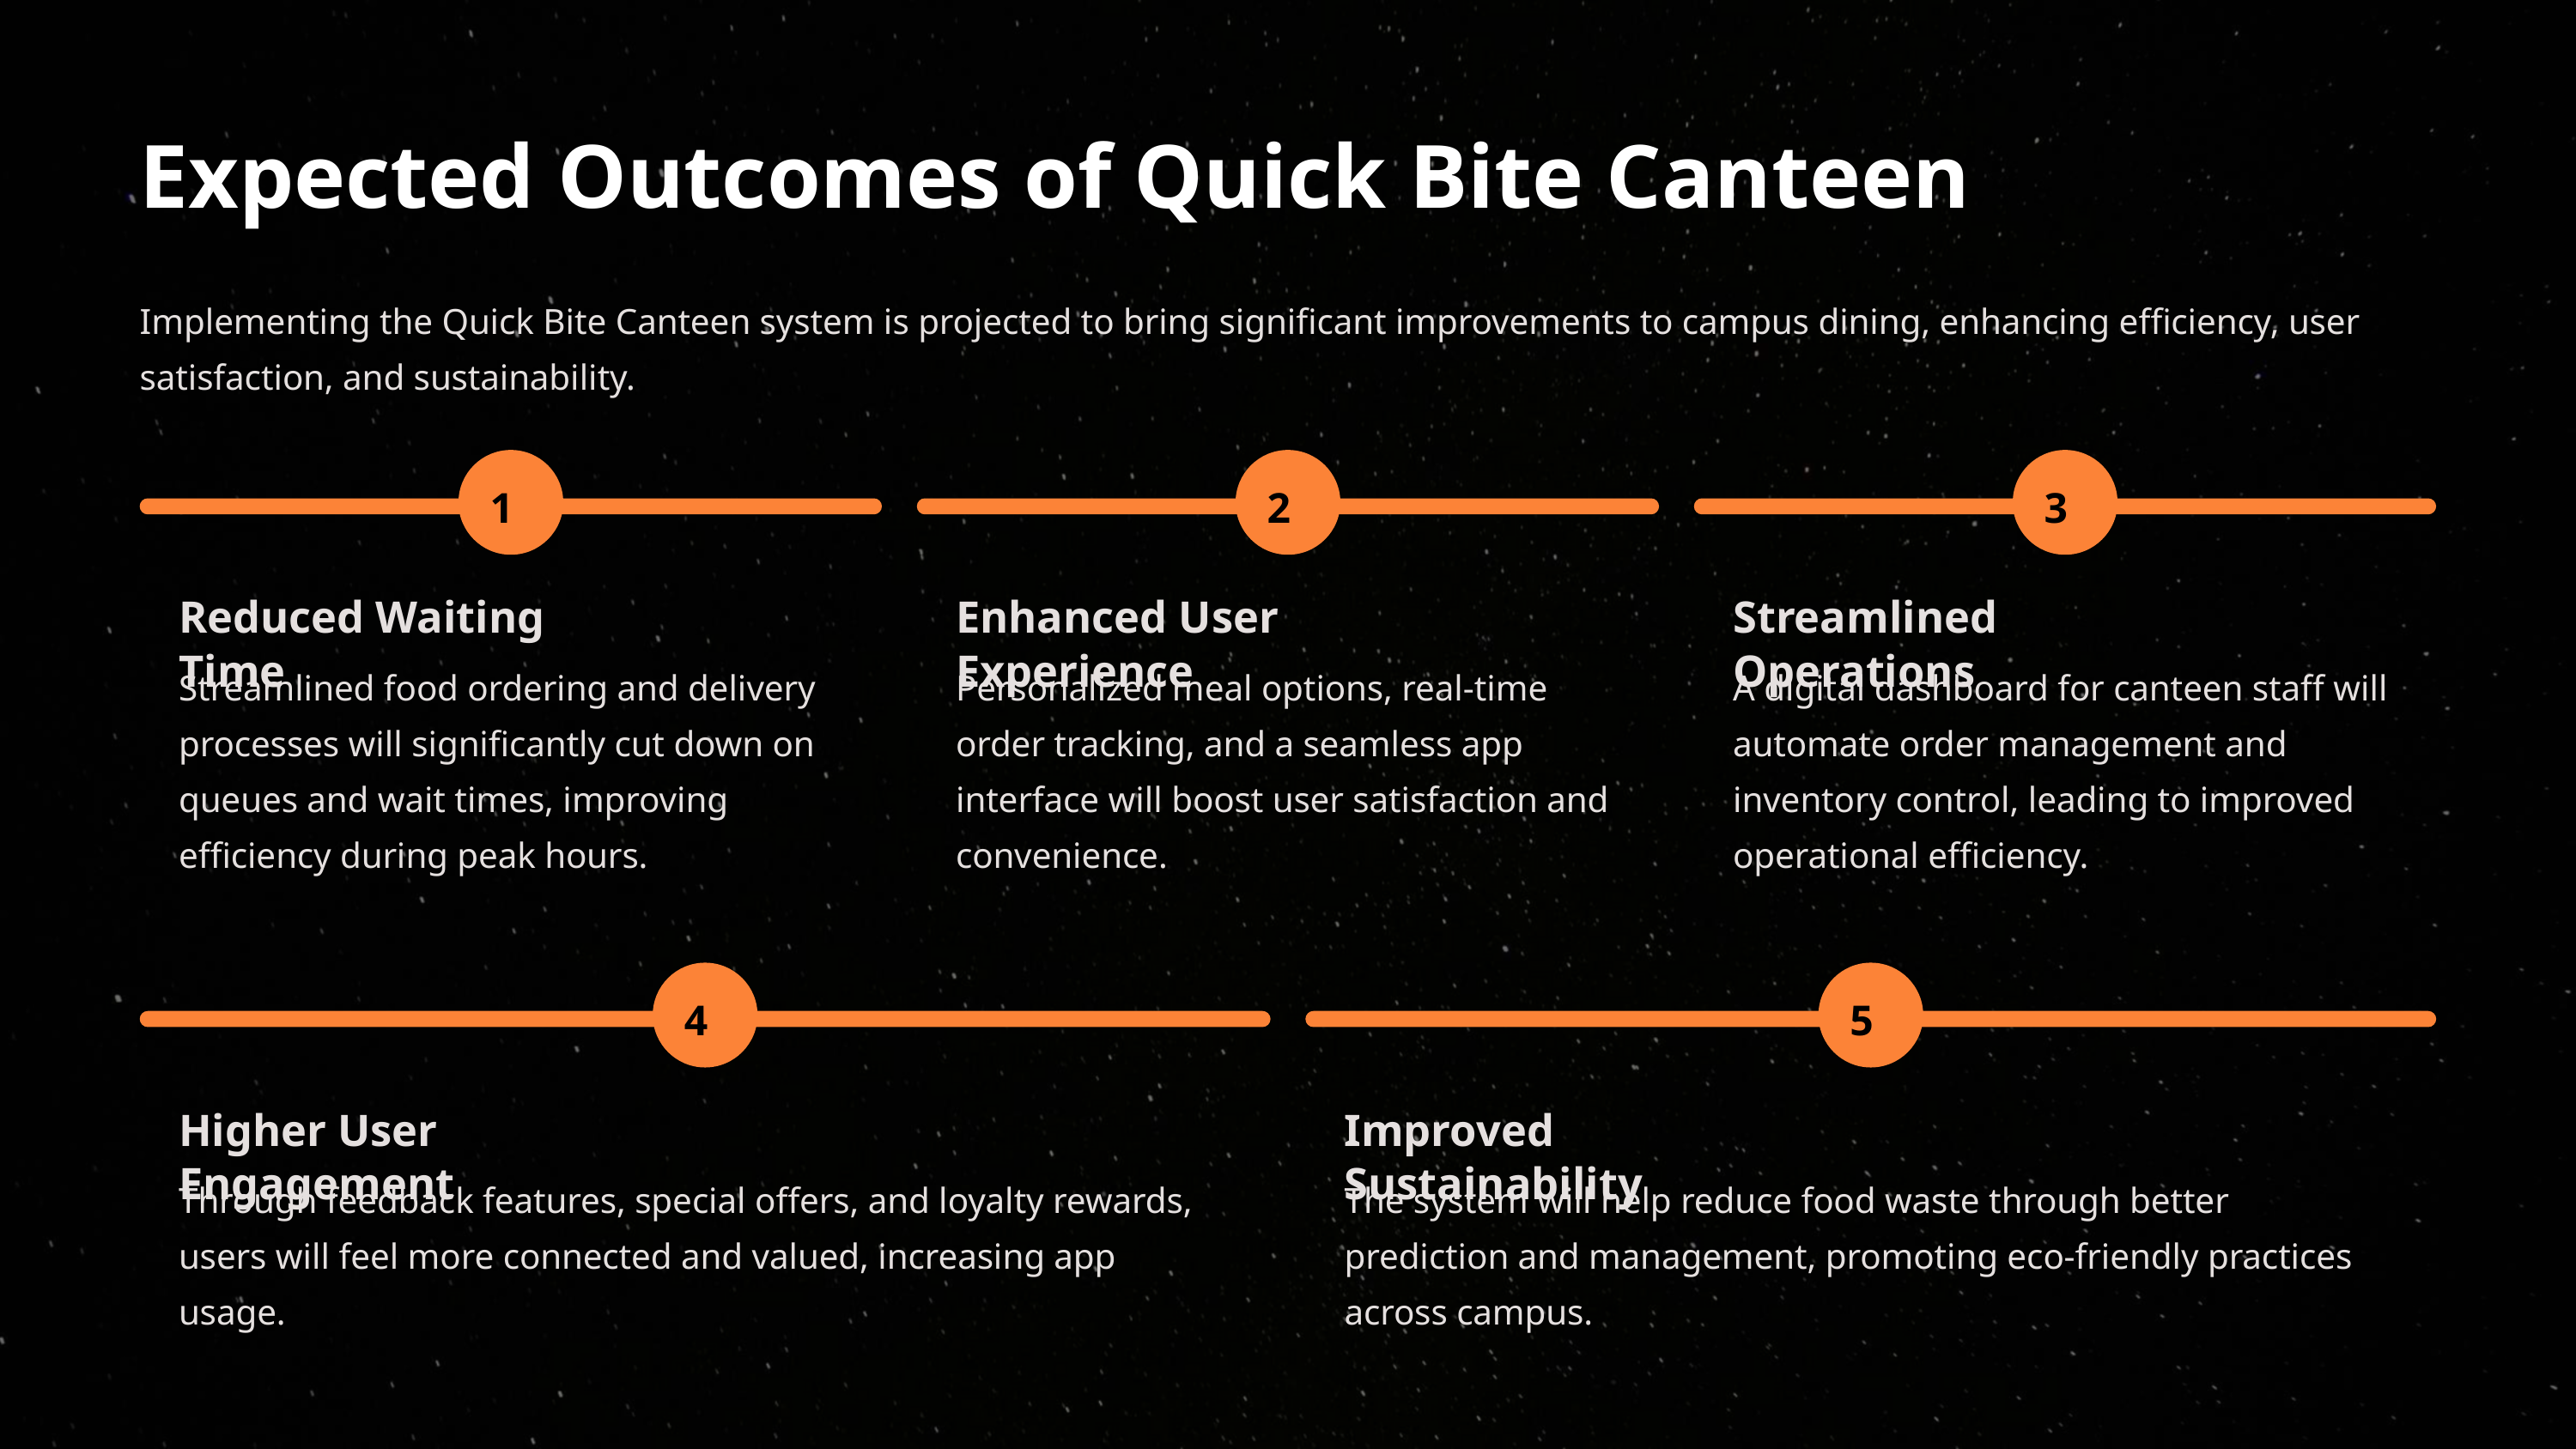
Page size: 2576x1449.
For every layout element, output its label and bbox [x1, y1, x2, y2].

text_box [762, 1010, 1271, 1028]
text_box [568, 498, 883, 515]
text_box [139, 1010, 647, 1028]
text_box [2121, 498, 2437, 515]
text_box [1305, 1010, 1814, 1028]
text_box [0, 0, 2576, 1449]
text_box [139, 498, 453, 515]
text_box [1929, 1010, 2437, 1028]
text_box [1235, 449, 1341, 555]
text_box [1344, 498, 1660, 515]
text_box [1693, 498, 2008, 515]
text_box [458, 449, 564, 555]
text_box [1818, 962, 1923, 1068]
text_box [916, 498, 1230, 515]
text_box [652, 962, 758, 1068]
text_box [2012, 449, 2118, 555]
